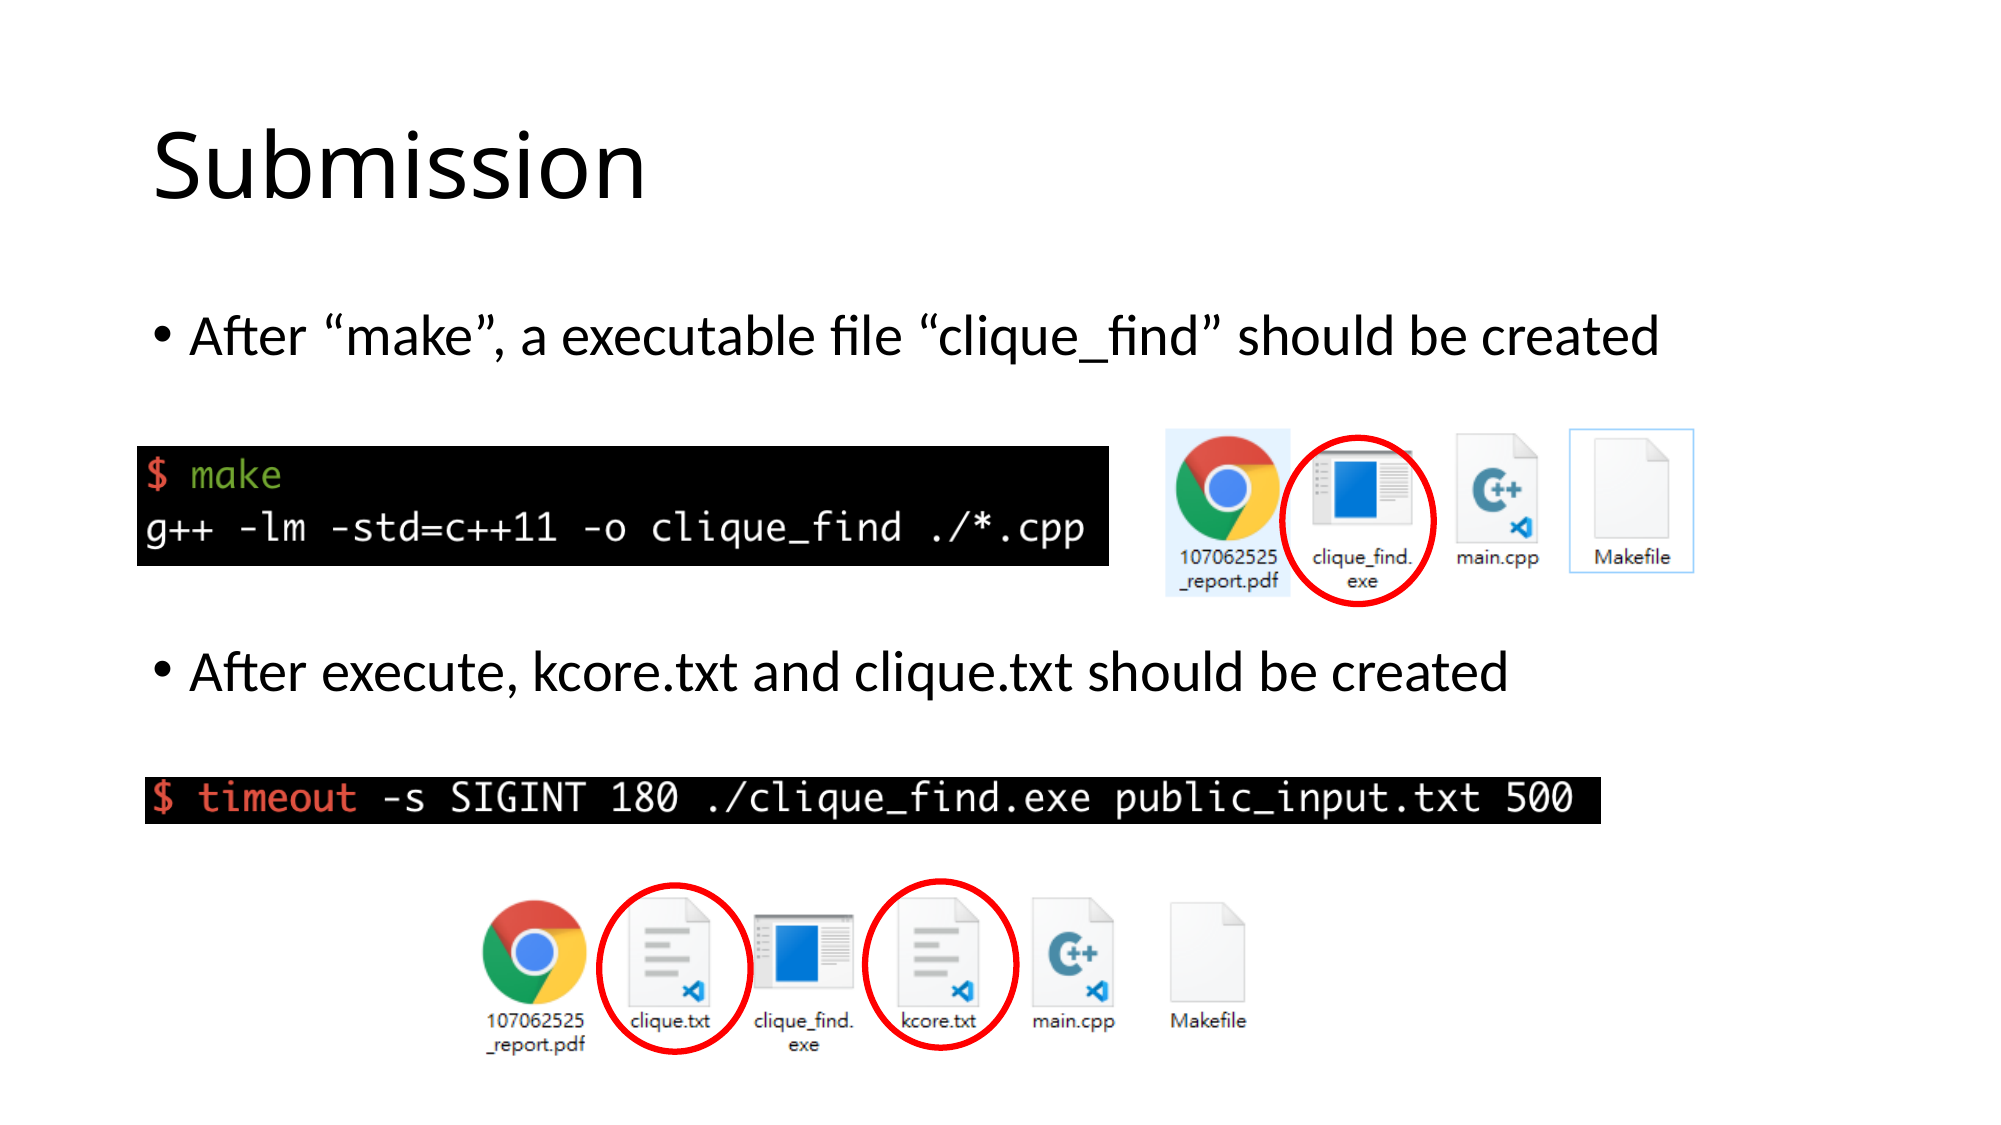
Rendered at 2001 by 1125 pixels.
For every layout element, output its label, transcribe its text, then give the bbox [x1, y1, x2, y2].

title Submission [137, 59, 1863, 278]
text_box [900, 880, 982, 893]
list After “make”, a executable file “clique_find” should be created After execute, kcore.txt and clique.txt should be created [137, 298, 1863, 1012]
picture [145, 777, 1601, 824]
picture [463, 893, 1283, 1070]
text_box [641, 884, 709, 893]
picture [137, 446, 1109, 566]
picture [1150, 421, 1718, 605]
